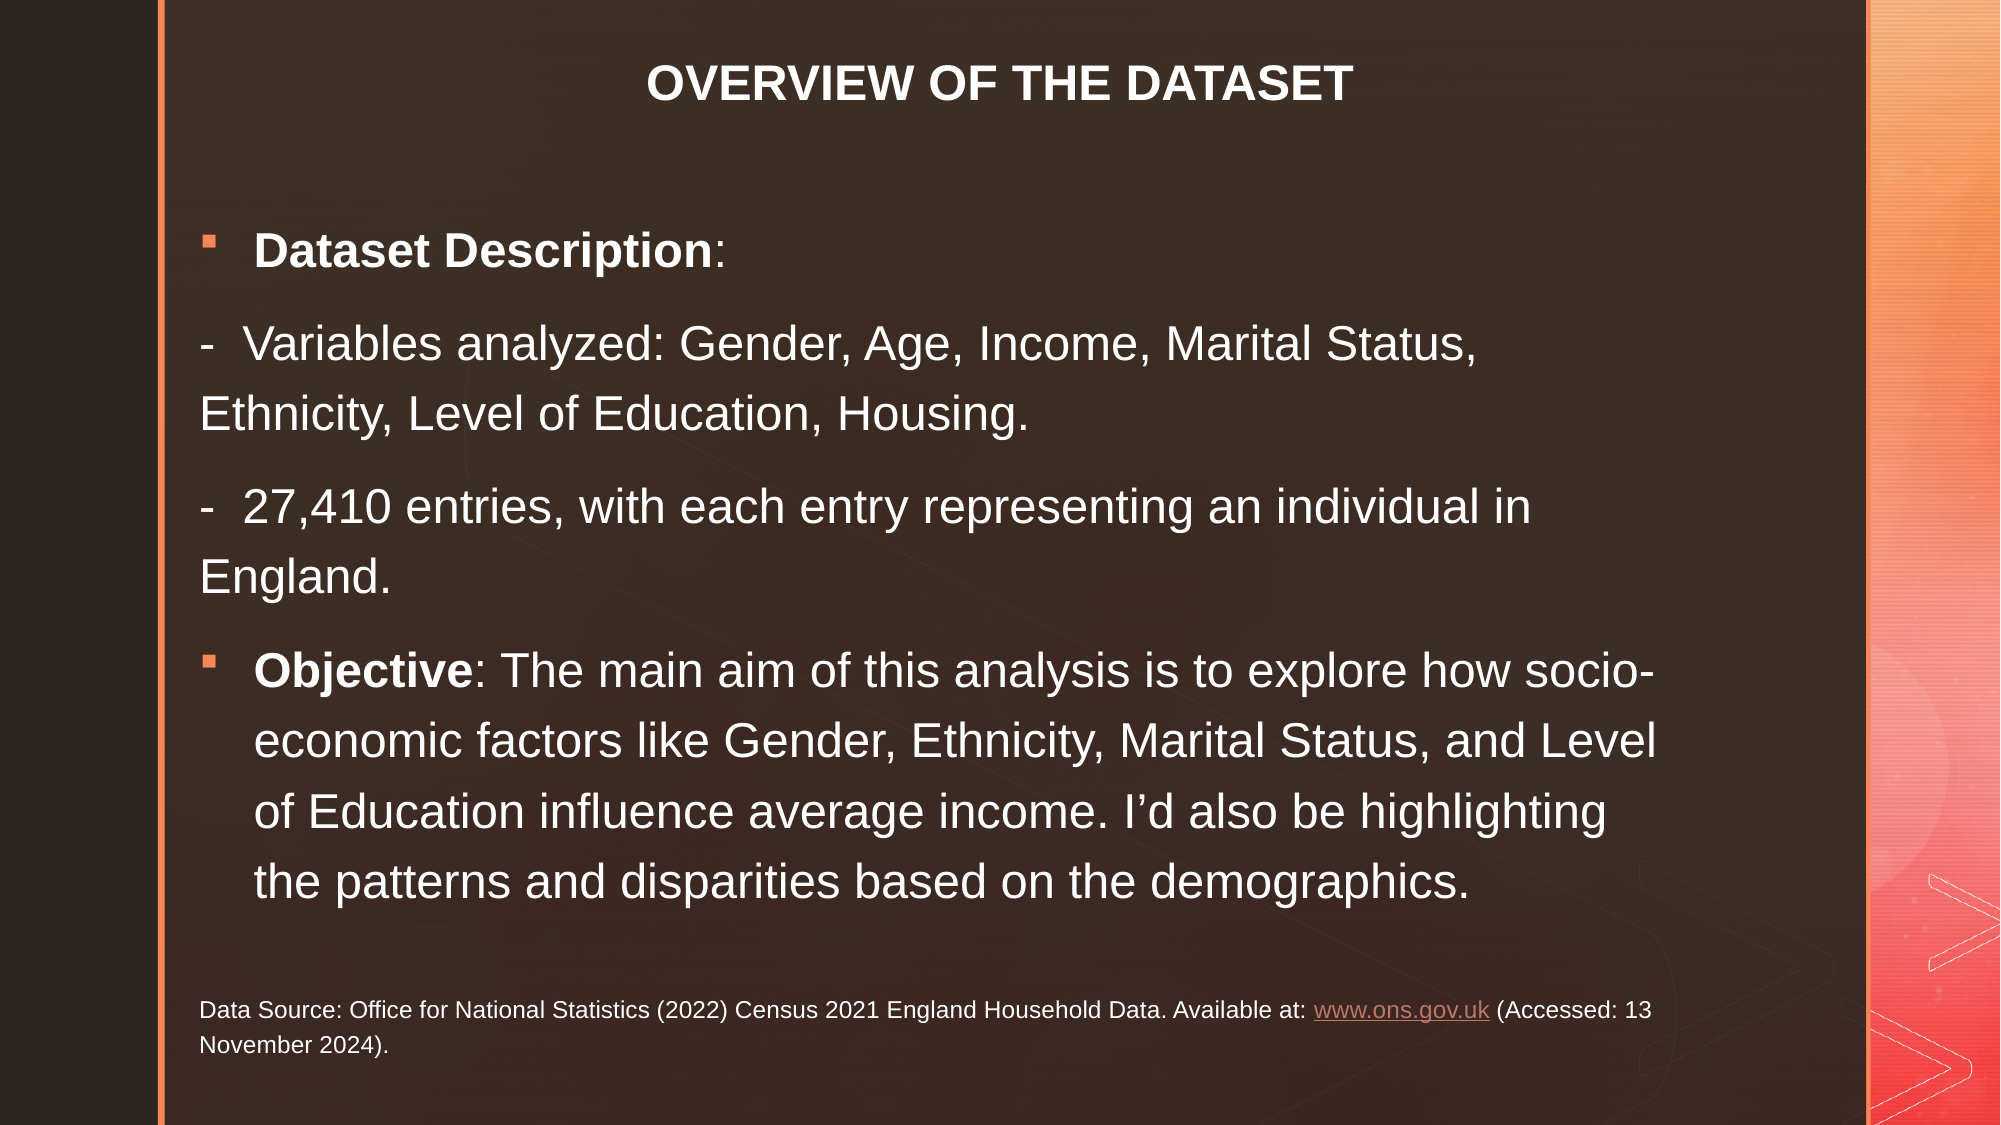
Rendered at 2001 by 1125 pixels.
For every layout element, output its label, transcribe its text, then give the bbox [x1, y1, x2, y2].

title OVERVIEW OF THE DATASET [180, 49, 1370, 228]
list Dataset Description: - Variables analyzed: Gender, Age, Income, Marital Status, Ethnicity, Level of Education, Housing. - 27,410 entries, with each entry representing an individual in England. Objective: The main aim of this analysis is to explore how socio-economic factors like Gender, Ethnicity, Marital Status, and Level of Education influence average income. I’d also be highlighting the patterns and disparities based on the demographics. Data Source: Office for National Statistics (2022) Census 2021 England Household Data. Available at: www.ons.gov.uk (Accessed: 13 November 2024). [183, 198, 1680, 1100]
picture [1871, 0, 2001, 1125]
